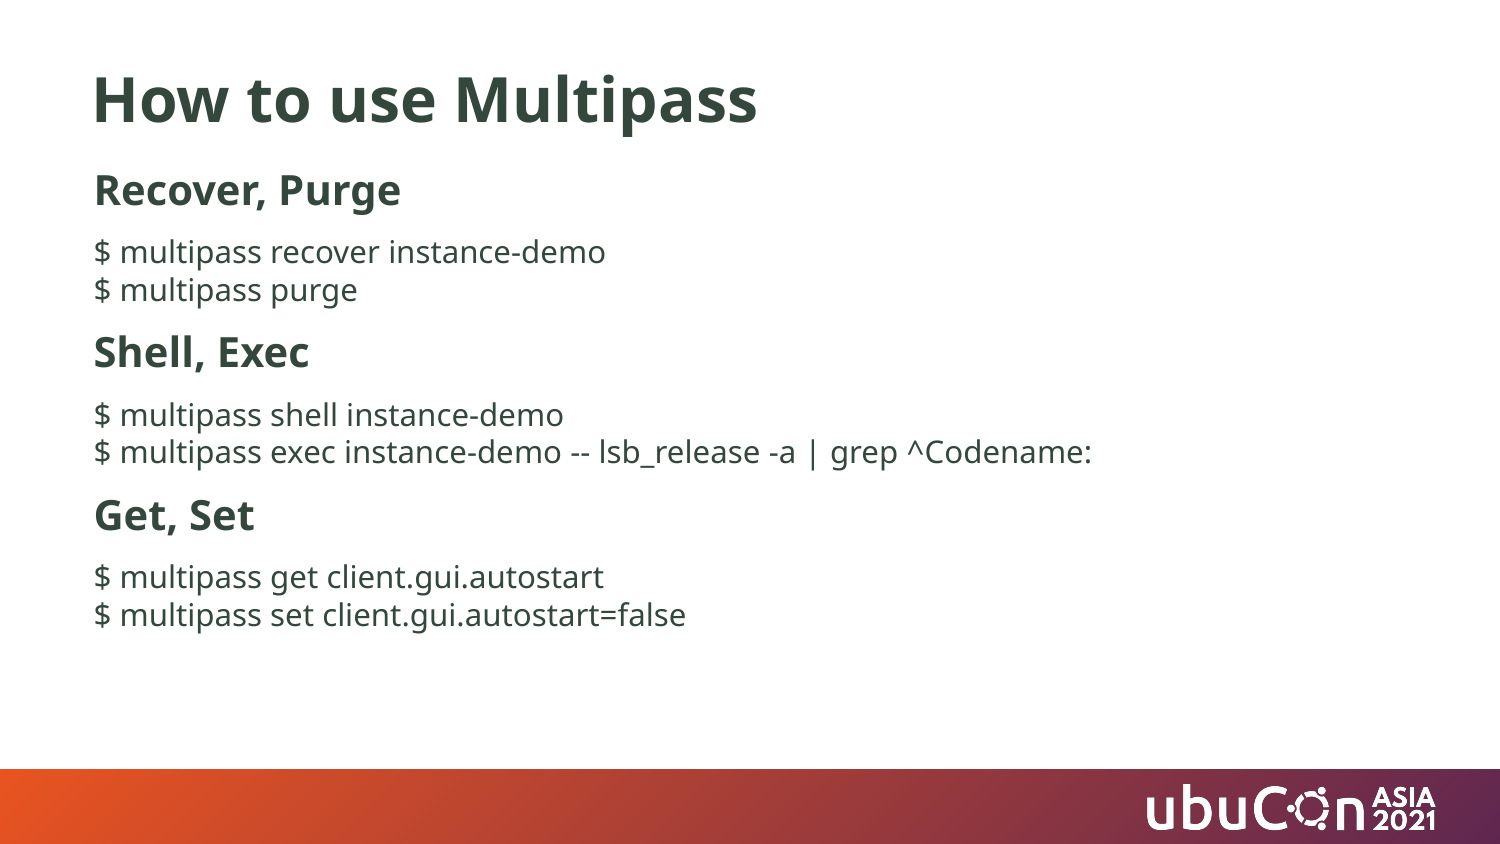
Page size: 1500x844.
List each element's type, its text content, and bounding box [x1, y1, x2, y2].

text_box Recover, Purge $ multipass recover instance-demo $ multipass purge Shell, Exec $ multipass shell instance-demo $ multipass exec instance-demo -- lsb_release -a | grep ^Codename: Get, Set $ multipass get client.gui.autostart $ multipass set client.gui.autostart=false [93, 158, 1481, 719]
text_box [0, 769, 1500, 844]
picture [1137, 783, 1450, 834]
title How to use Multipass [76, 61, 982, 133]
